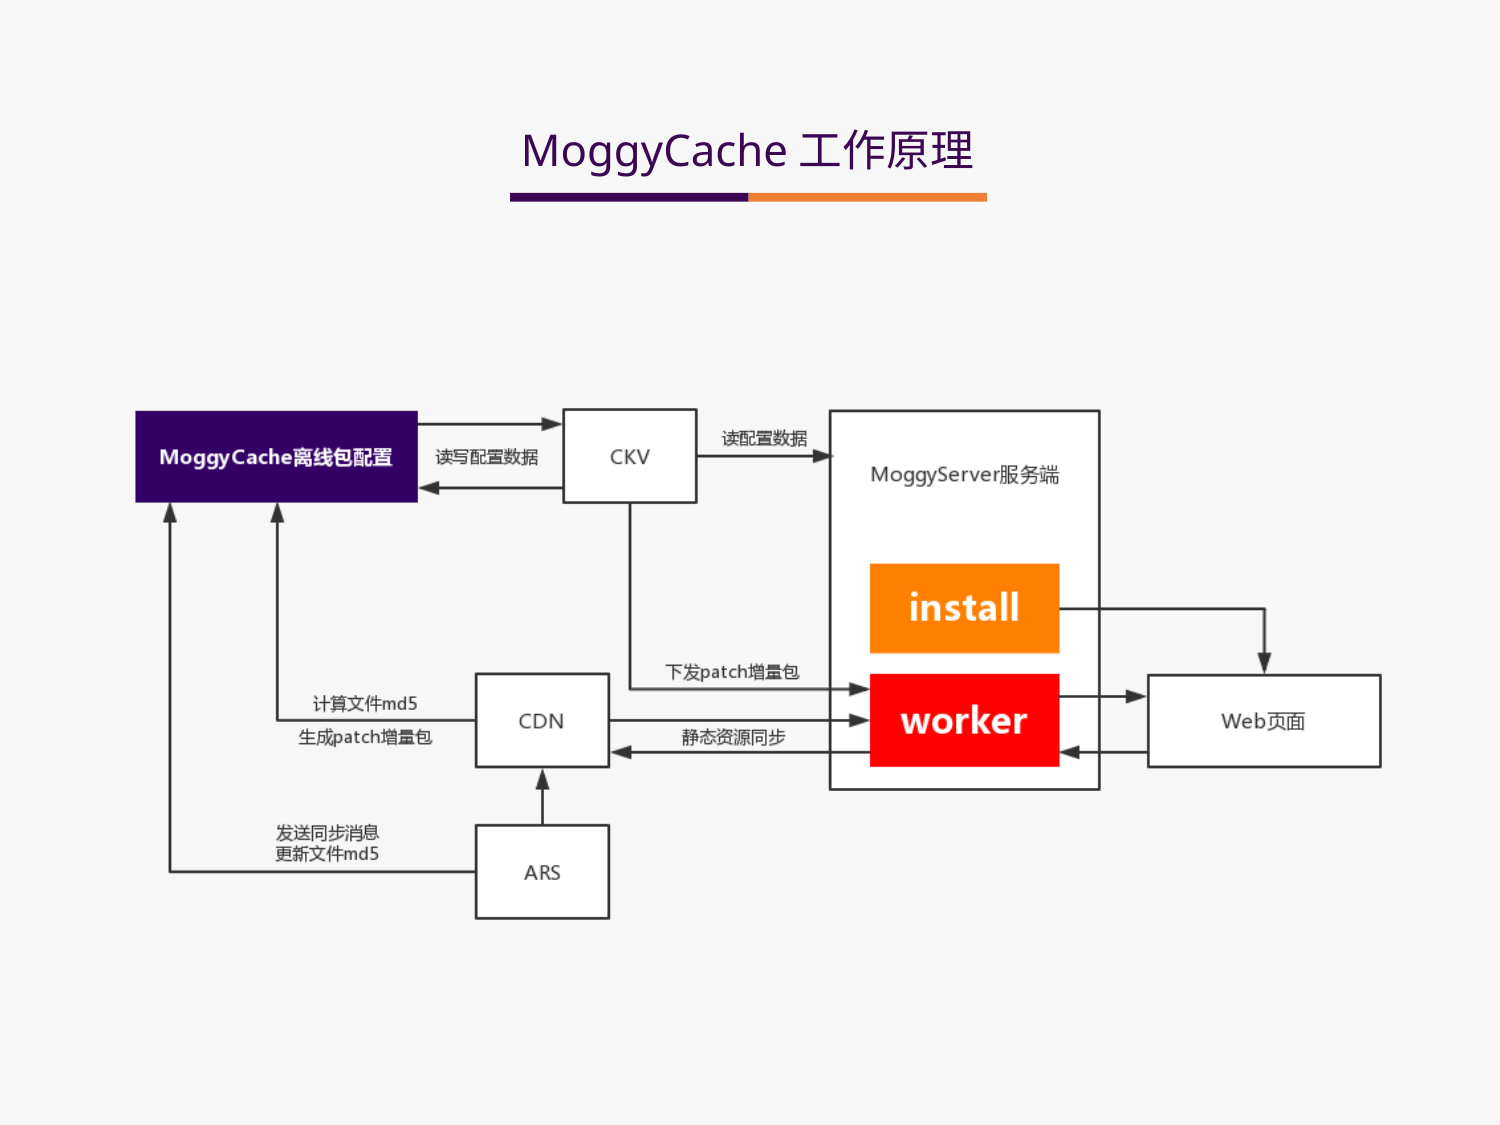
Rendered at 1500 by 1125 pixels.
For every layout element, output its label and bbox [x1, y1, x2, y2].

text_box [434, 115, 1060, 202]
picture [72, 346, 1423, 961]
